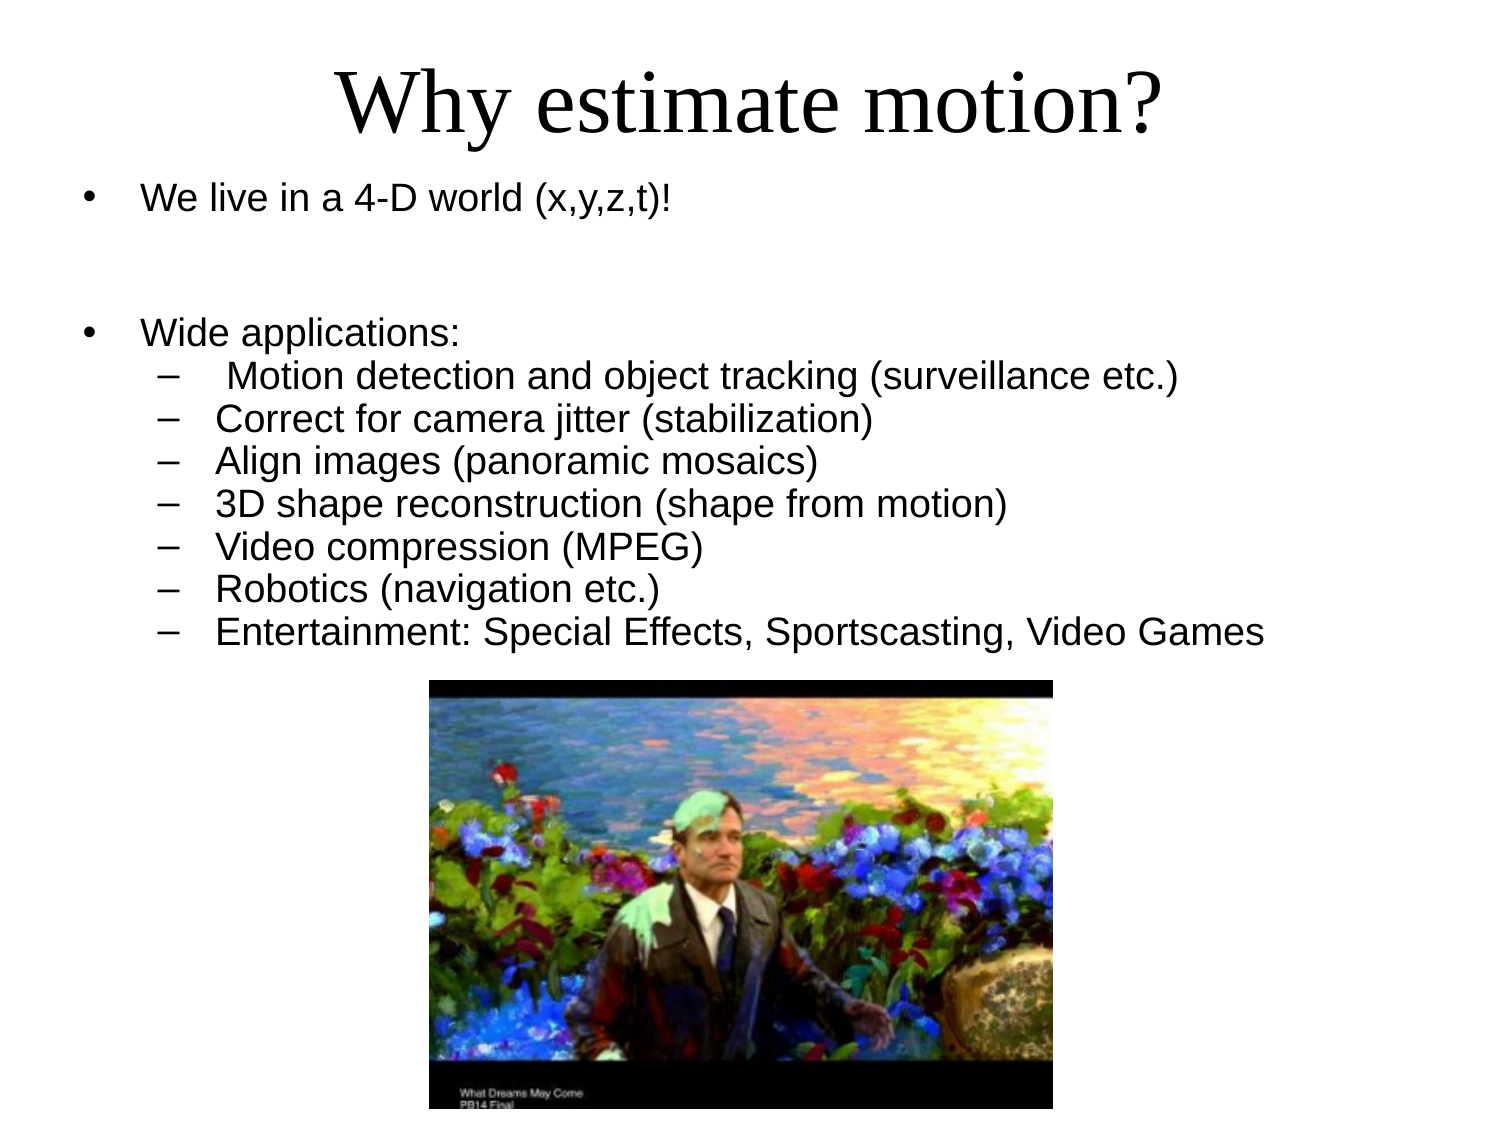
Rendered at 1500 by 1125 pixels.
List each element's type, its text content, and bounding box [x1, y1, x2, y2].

title Why estimate motion? [50, 8, 1450, 185]
picture [429, 680, 1054, 1109]
list We live in a 4-D world (x,y,z,t)! Wide applications: Motion detection and object tracking (surveillance etc.) Correct for camera jitter (stabilization) Align images (panoramic mosaics) 3D shape reconstruction (shape from motion) Video compression (MPEG) Robotics (navigation etc.) Entertainment: Special Effects, Sportscasting, Video Games [50, 169, 1433, 993]
